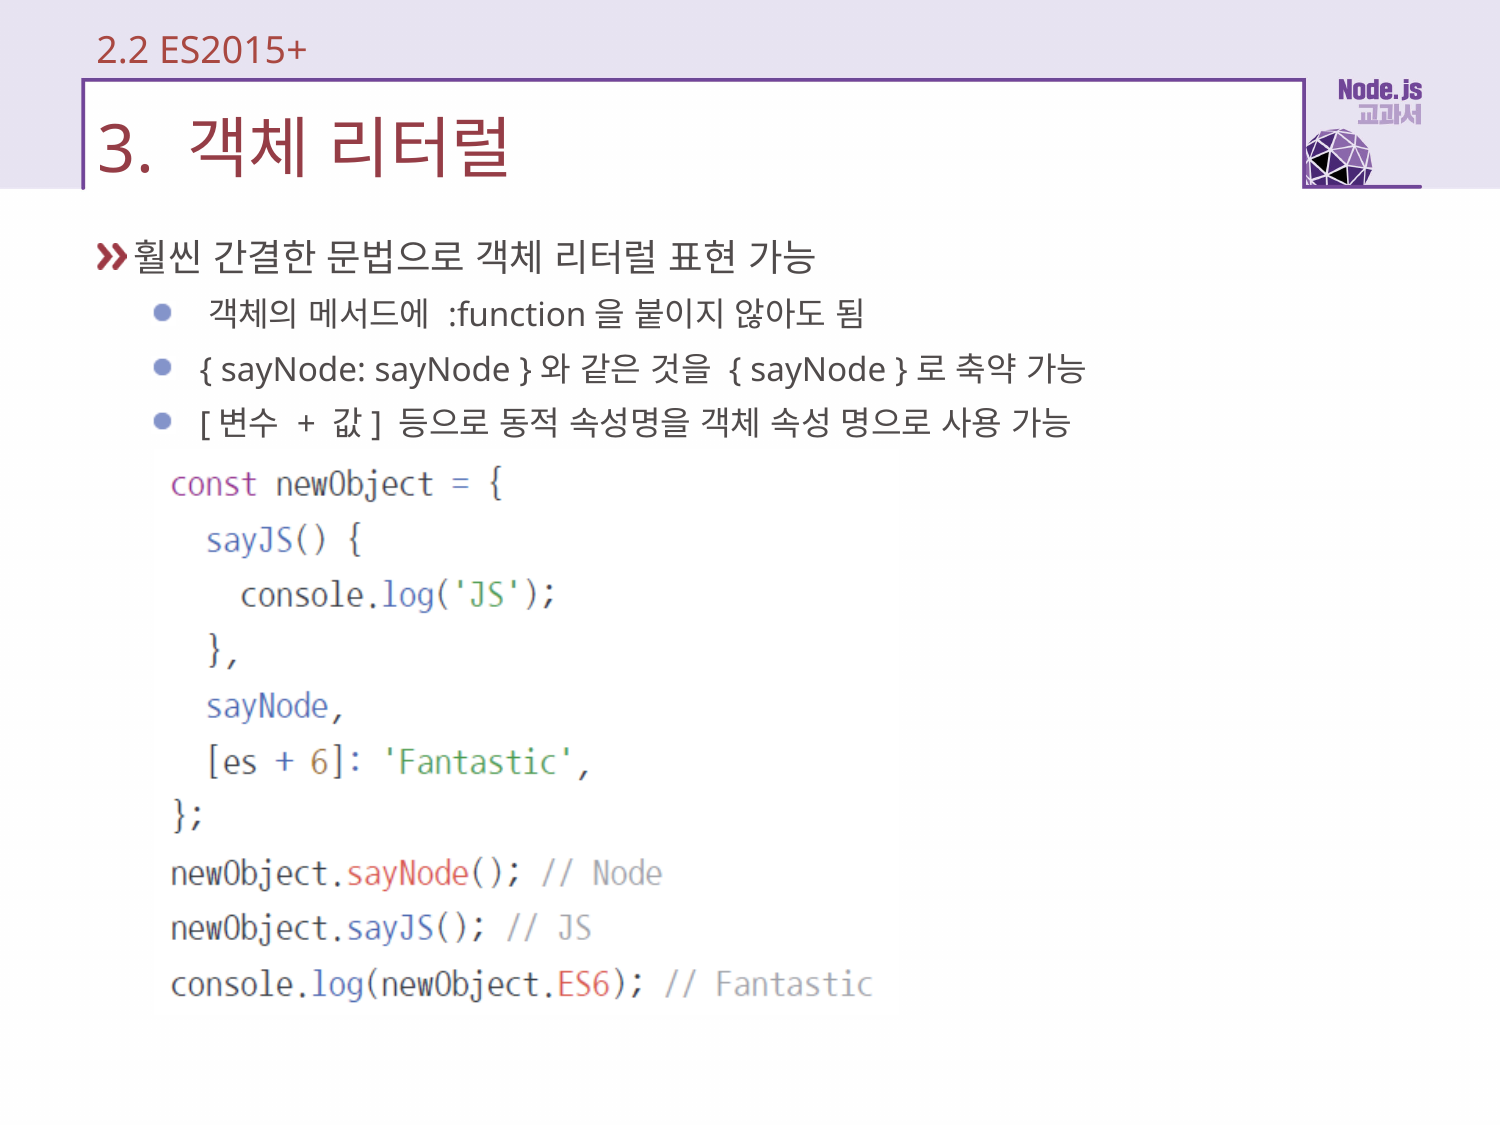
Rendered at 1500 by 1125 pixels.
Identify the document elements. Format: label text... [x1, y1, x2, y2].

list 훨씬 간결한 문법으로 객체 리터럴 표현 가능 객체의 메서드에 :function을 붙이지 않아도 됨 { sayNode: sayNode }와 같은 것을 { sayNode }로 축약 가능 [변수 + 값] 등으로 동적 속성명을 객체 속성 명으로 사용 가능 [81, 222, 1412, 1037]
text_box 2.2 ES2015+ [81, 14, 807, 62]
picture [0, 0, 1500, 1125]
title 3. 객체 리터럴 [82, 61, 1413, 193]
